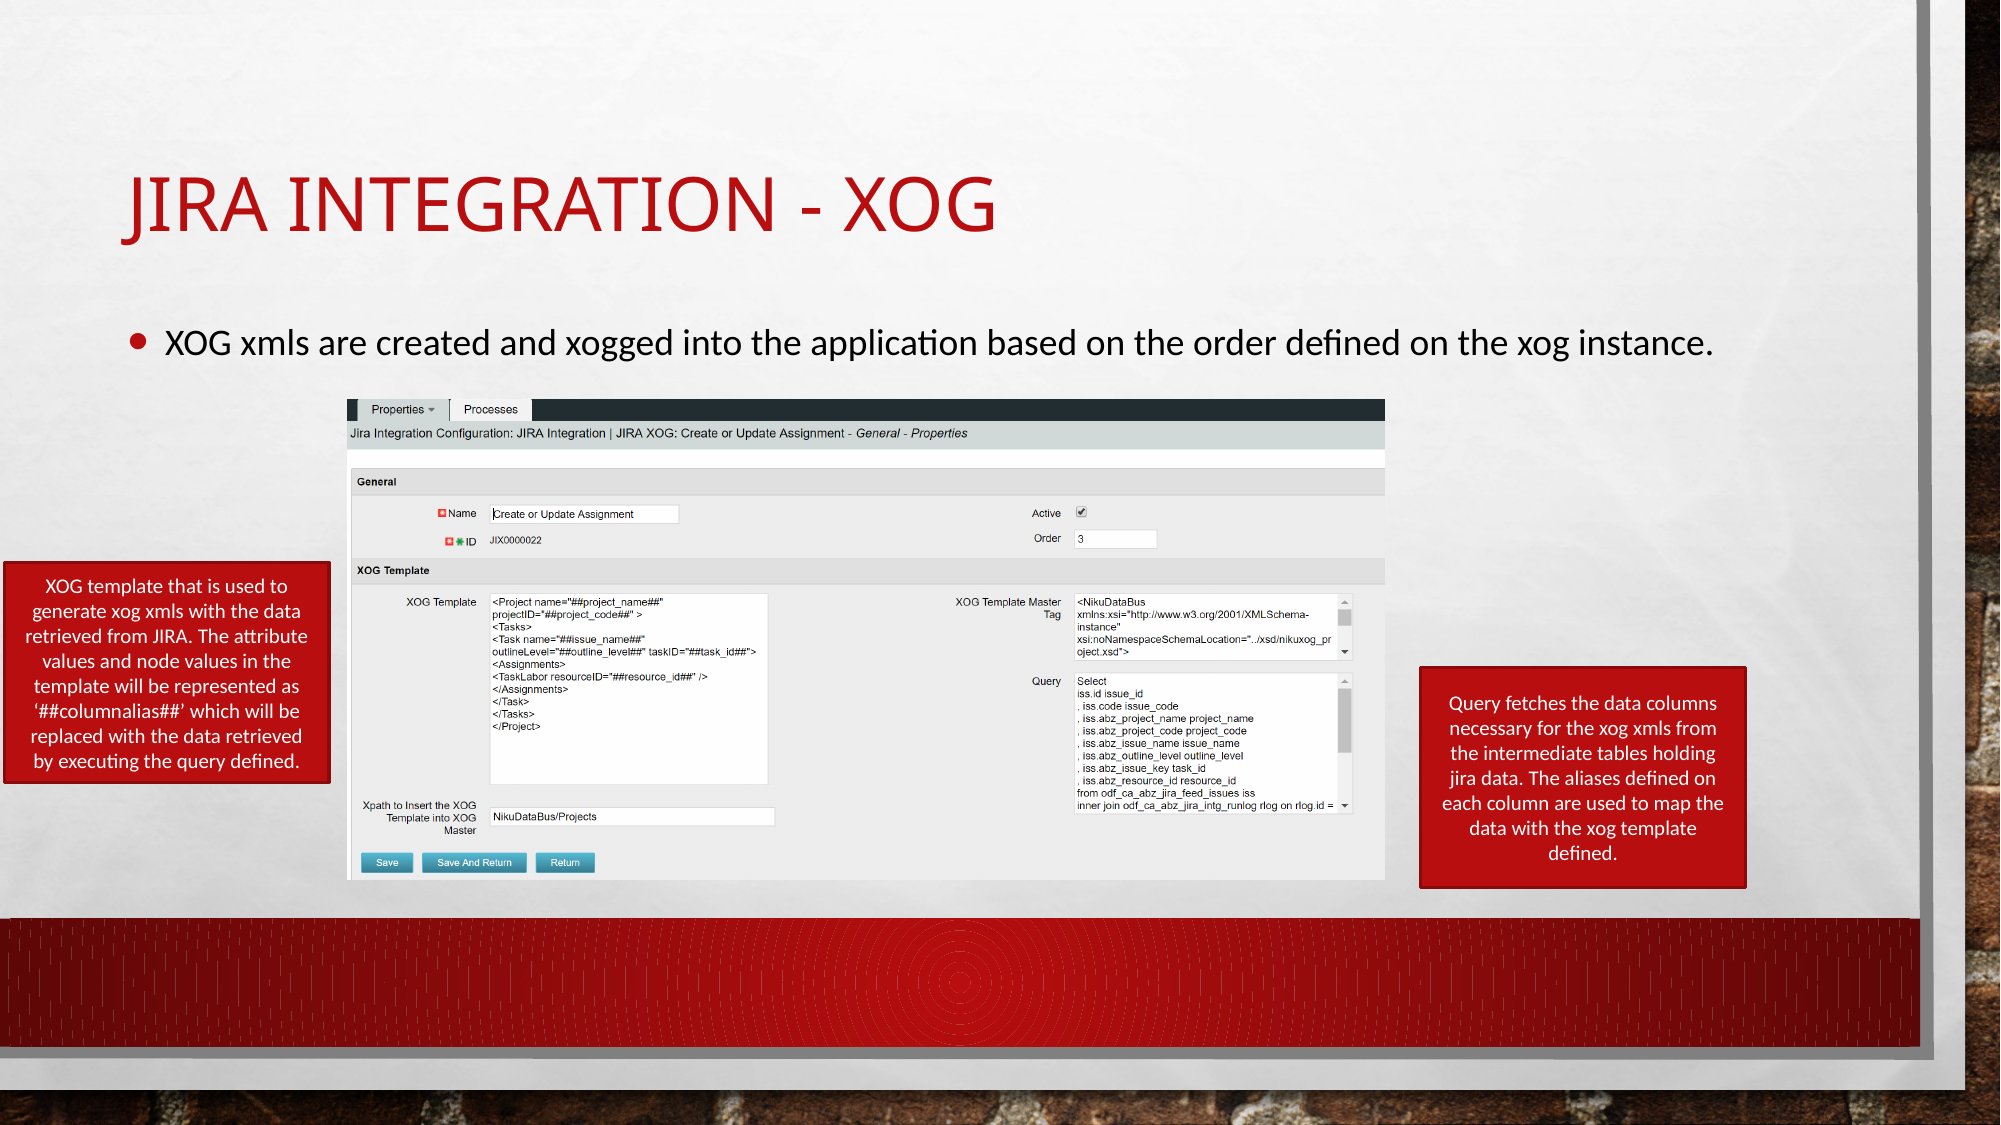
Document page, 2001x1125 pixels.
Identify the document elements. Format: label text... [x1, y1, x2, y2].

title JIRA Integration - XOG [112, 112, 1818, 301]
text_box XOG template that is used to generate xog xmls with the data retrieved from JIRA. The attribute values and node values in the template will be represented as ‘##columnalias##’ which will be replaced with the data retrieved by executing the query defined. [3, 561, 331, 784]
text_box Query fetches the data columns necessary for the xog xmls from the intermediate tables holding jira data. The aliases defined on each column are used to map the data with the xog template defined. [1419, 666, 1747, 889]
picture [346, 399, 1385, 881]
picture [0, 0, 2000, 1125]
list XOG xmls are created and xogged into the application based on the order defined on the xog instance. [112, 301, 1818, 924]
